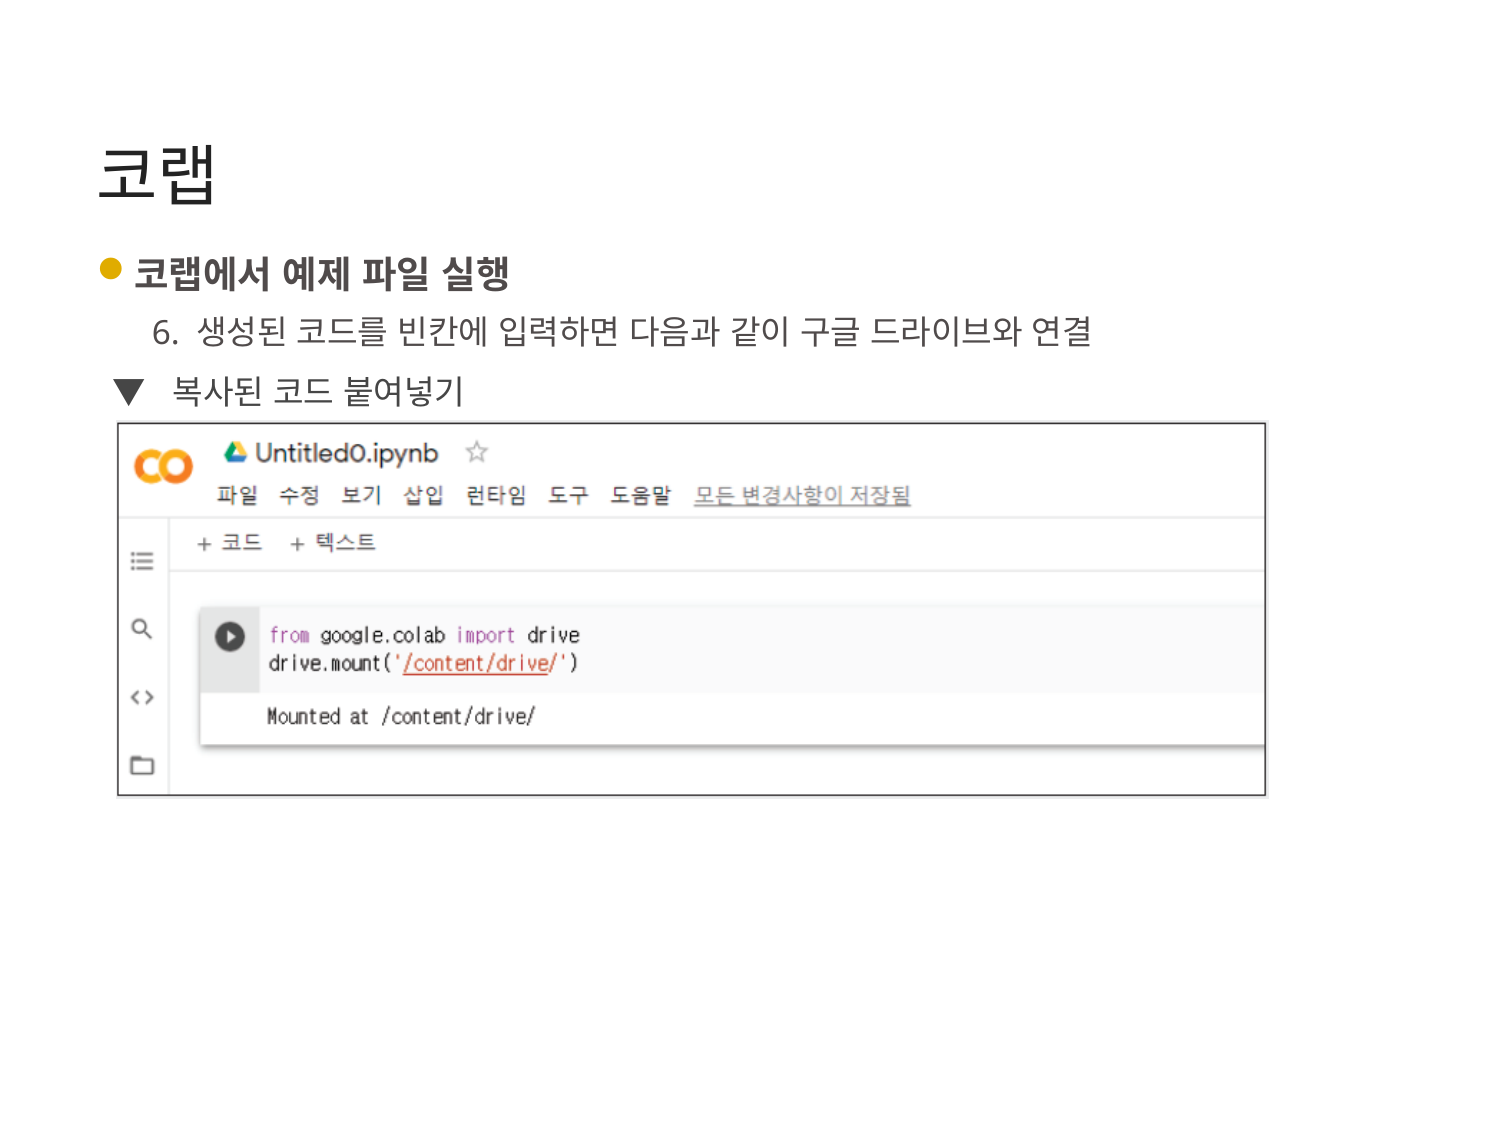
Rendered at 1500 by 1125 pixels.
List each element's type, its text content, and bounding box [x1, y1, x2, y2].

text_box ▼ 복사된 코드 붙여넣기 [97, 364, 1424, 430]
list 코랩에서 예제 파일 실행 6. 생성된 코드를 빈칸에 입력하면 다음과 같이 구글 드라이브와 연결 [81, 239, 1450, 1054]
title 코랩 [81, 90, 1412, 222]
picture [116, 420, 1269, 799]
